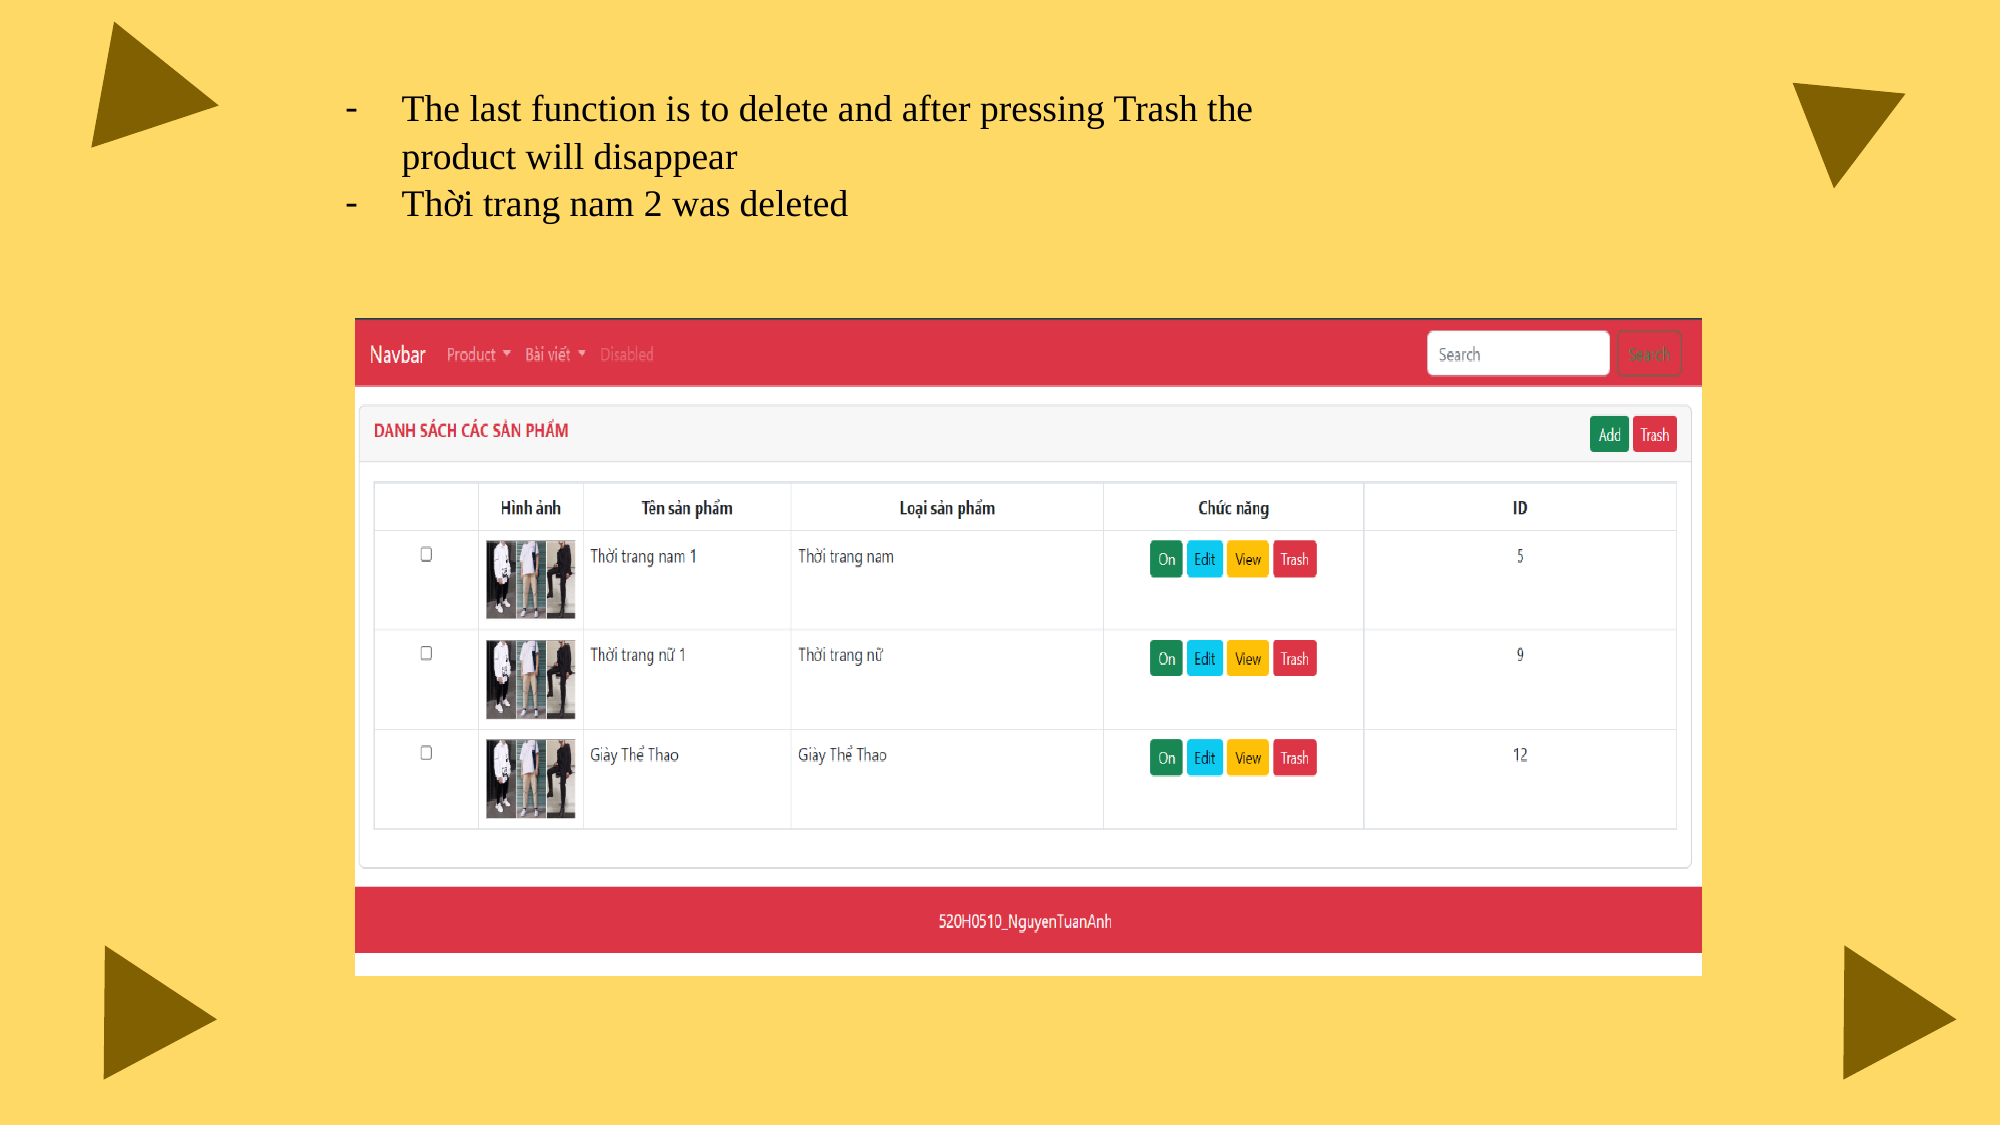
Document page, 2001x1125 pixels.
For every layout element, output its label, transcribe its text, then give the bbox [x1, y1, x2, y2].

text_box The last function is to delete and after pressing Trash the product will disappear Thời trang nam 2 was deleted [330, 74, 1331, 232]
text_box [89, 19, 221, 150]
text_box [102, 943, 219, 1082]
text_box [1842, 943, 1959, 1082]
text_box [1791, 81, 1908, 191]
picture [355, 318, 1702, 976]
